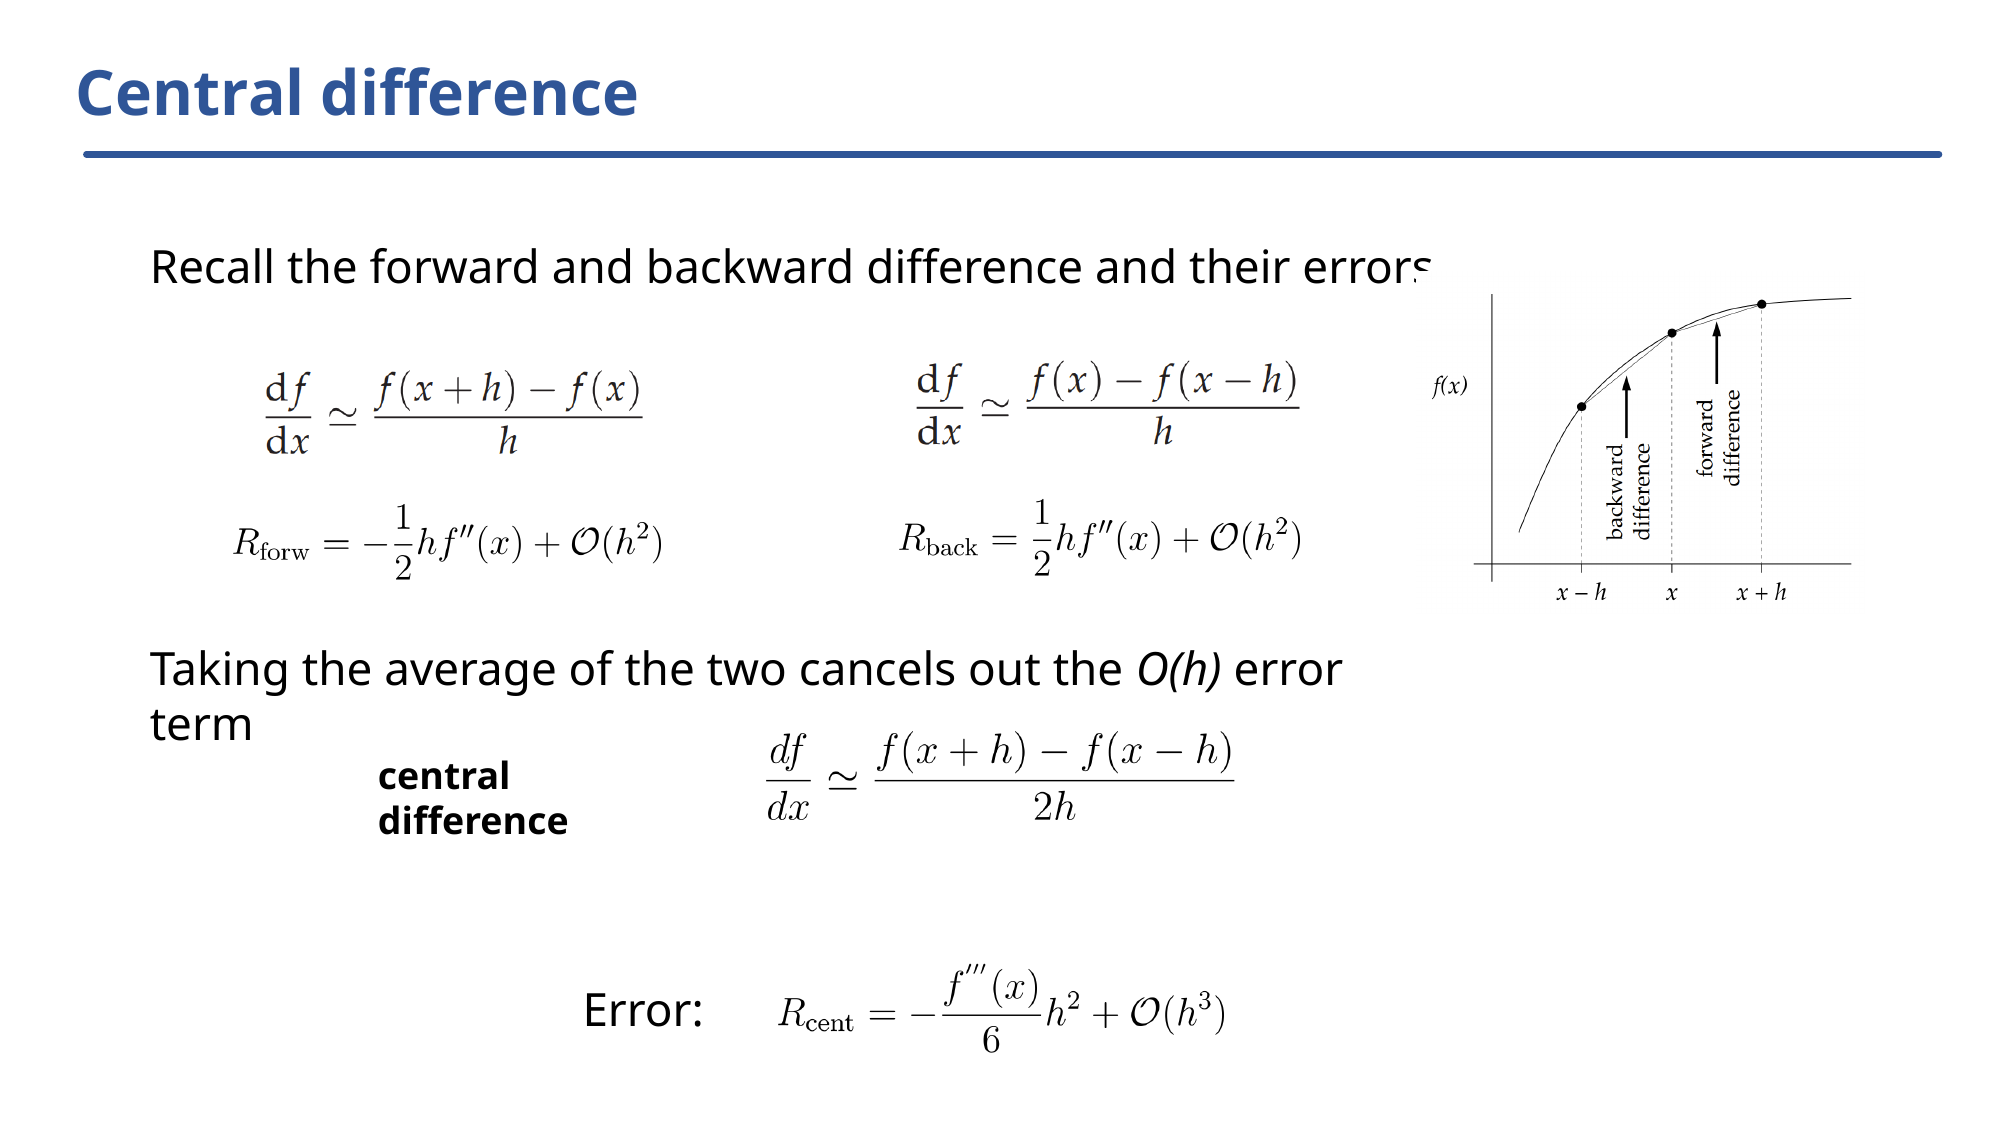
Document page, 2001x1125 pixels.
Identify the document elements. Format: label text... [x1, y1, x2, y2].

text_box Error: [567, 972, 737, 1043]
picture [1416, 271, 1865, 614]
title Central difference [60, 0, 1940, 192]
text_box central difference [363, 745, 692, 850]
picture [231, 503, 661, 580]
text_box Taking the average of the two cancels out the O(h) error term [135, 632, 1451, 758]
picture [764, 731, 1236, 820]
picture [897, 498, 1300, 576]
picture [896, 340, 1300, 459]
picture [249, 354, 643, 461]
picture [776, 963, 1224, 1053]
text_box Recall the forward and backward difference and their errors [135, 230, 1451, 301]
